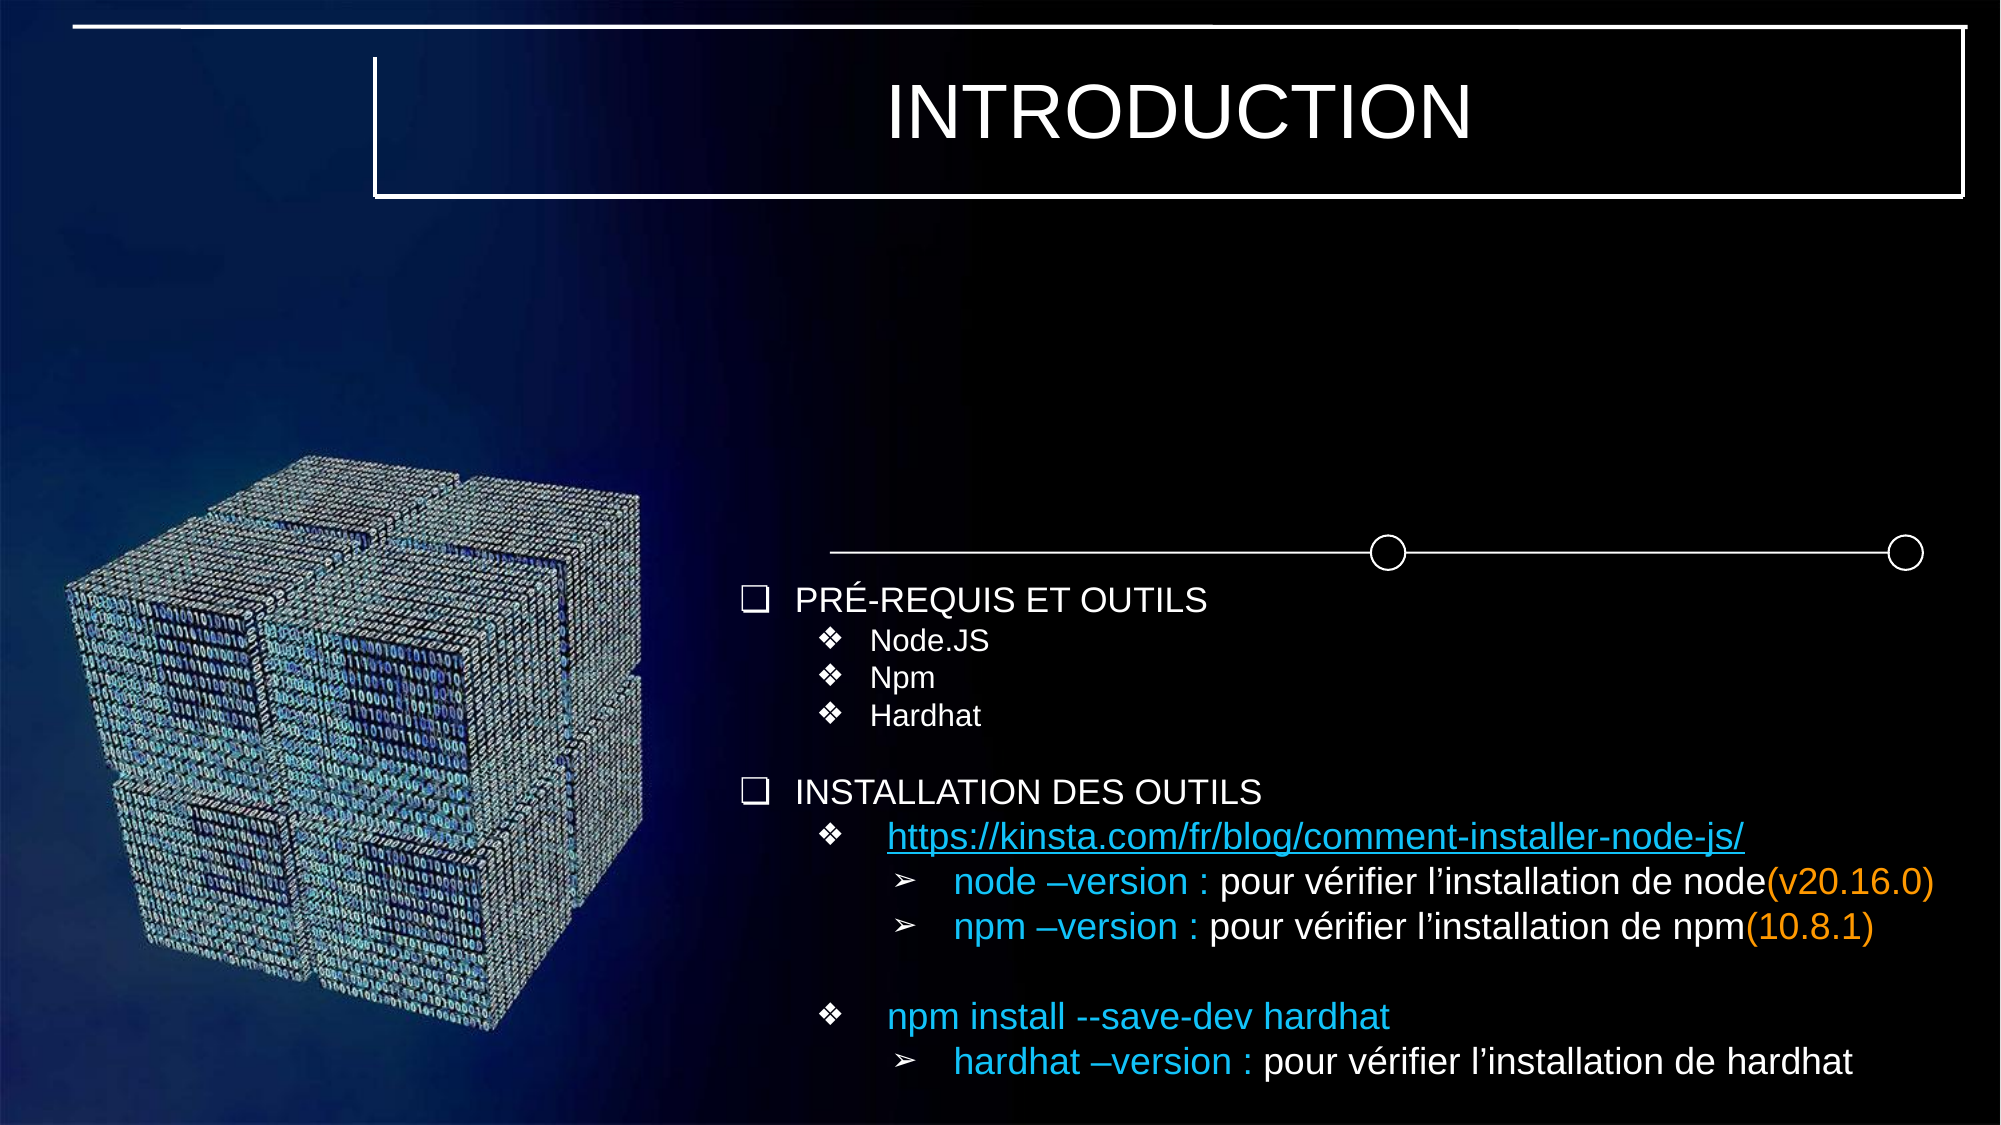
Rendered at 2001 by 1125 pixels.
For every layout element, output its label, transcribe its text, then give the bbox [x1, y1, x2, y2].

picture [0, 0, 2001, 1125]
text_box PRÉ-REQUIS ET OUTILS Node.JS Npm Hardhat INSTALLATION DES OUTILS https://kinsta.com/fr/blog/comment-installer-node-js/ node –version : pour vérifier l’installation de node(v20.16.0) npm –version : pour vérifier l’installation de npm(10.8.1) npm install --save-dev hardhat hardhat –version : pour vérifier l’installation de hardhat [704, 569, 1984, 1109]
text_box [72, 26, 1968, 198]
text_box [1370, 535, 1406, 569]
text_box [1888, 535, 1923, 569]
